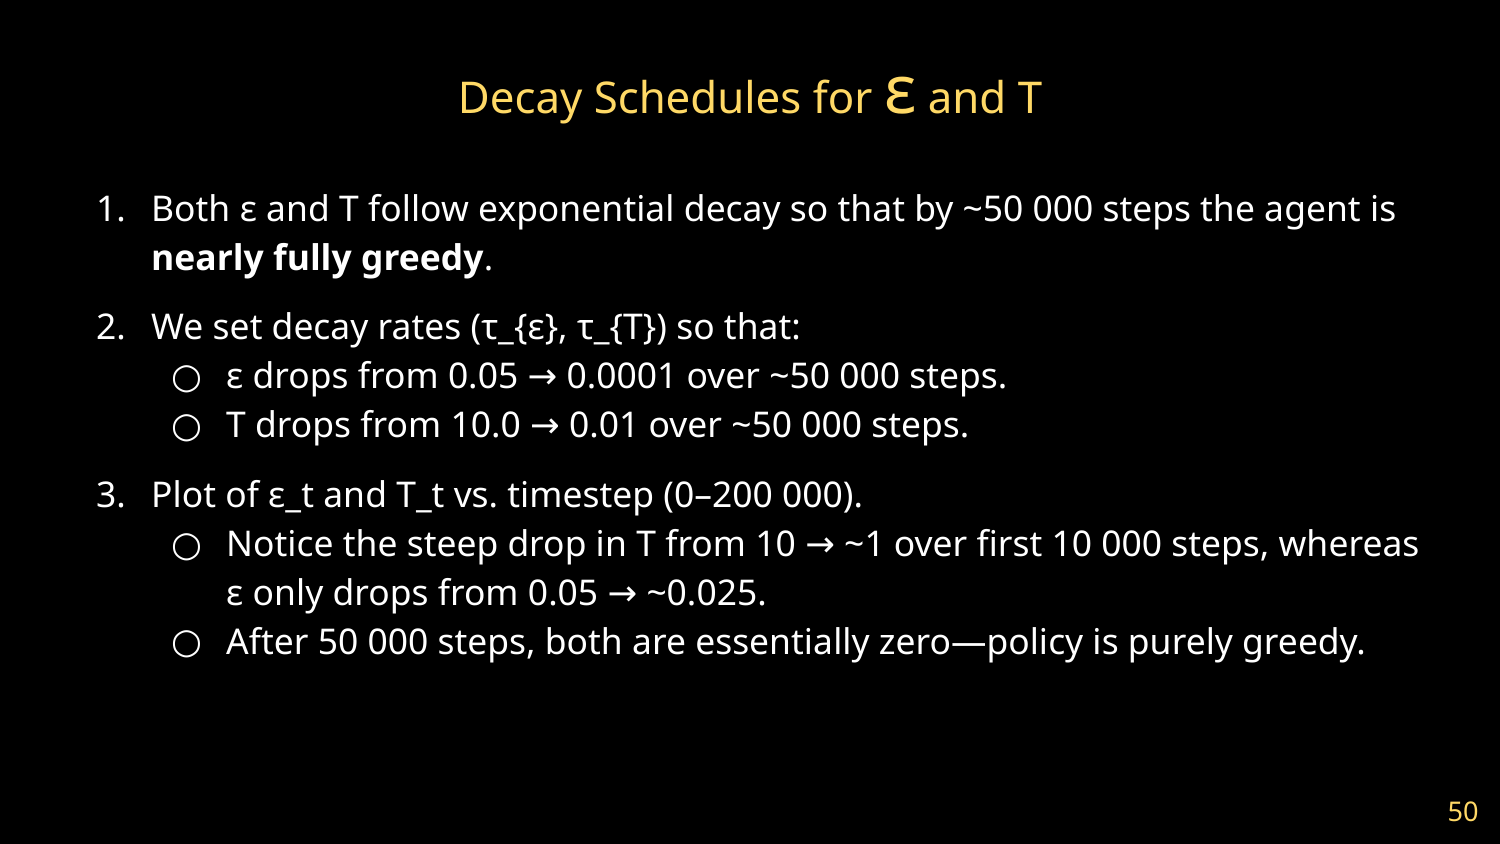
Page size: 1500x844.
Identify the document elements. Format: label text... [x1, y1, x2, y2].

title Decay Schedules for ε and T [51, 48, 1449, 142]
text_box Both ε and T follow exponential decay so that by ~50 000 steps the agent is nearly fully greedy. We set decay rates (τ_{ε}, τ_{T}) so that: ε drops from 0.05 → 0.0001 over ~50 000 steps. T drops from 10.0 → 0.01 over ~50 000 steps. Plot of ε_t and T_t vs. timestep (0–200 000). Notice the steep drop in T from 10 → ~1 over first 10 000 steps, whereas ε only drops from 0.05 → ~0.025. After 50 000 steps, both are essentially zero—policy is purely greedy. [61, 164, 1449, 786]
slide_number ‹#› [1403, 779, 1494, 844]
